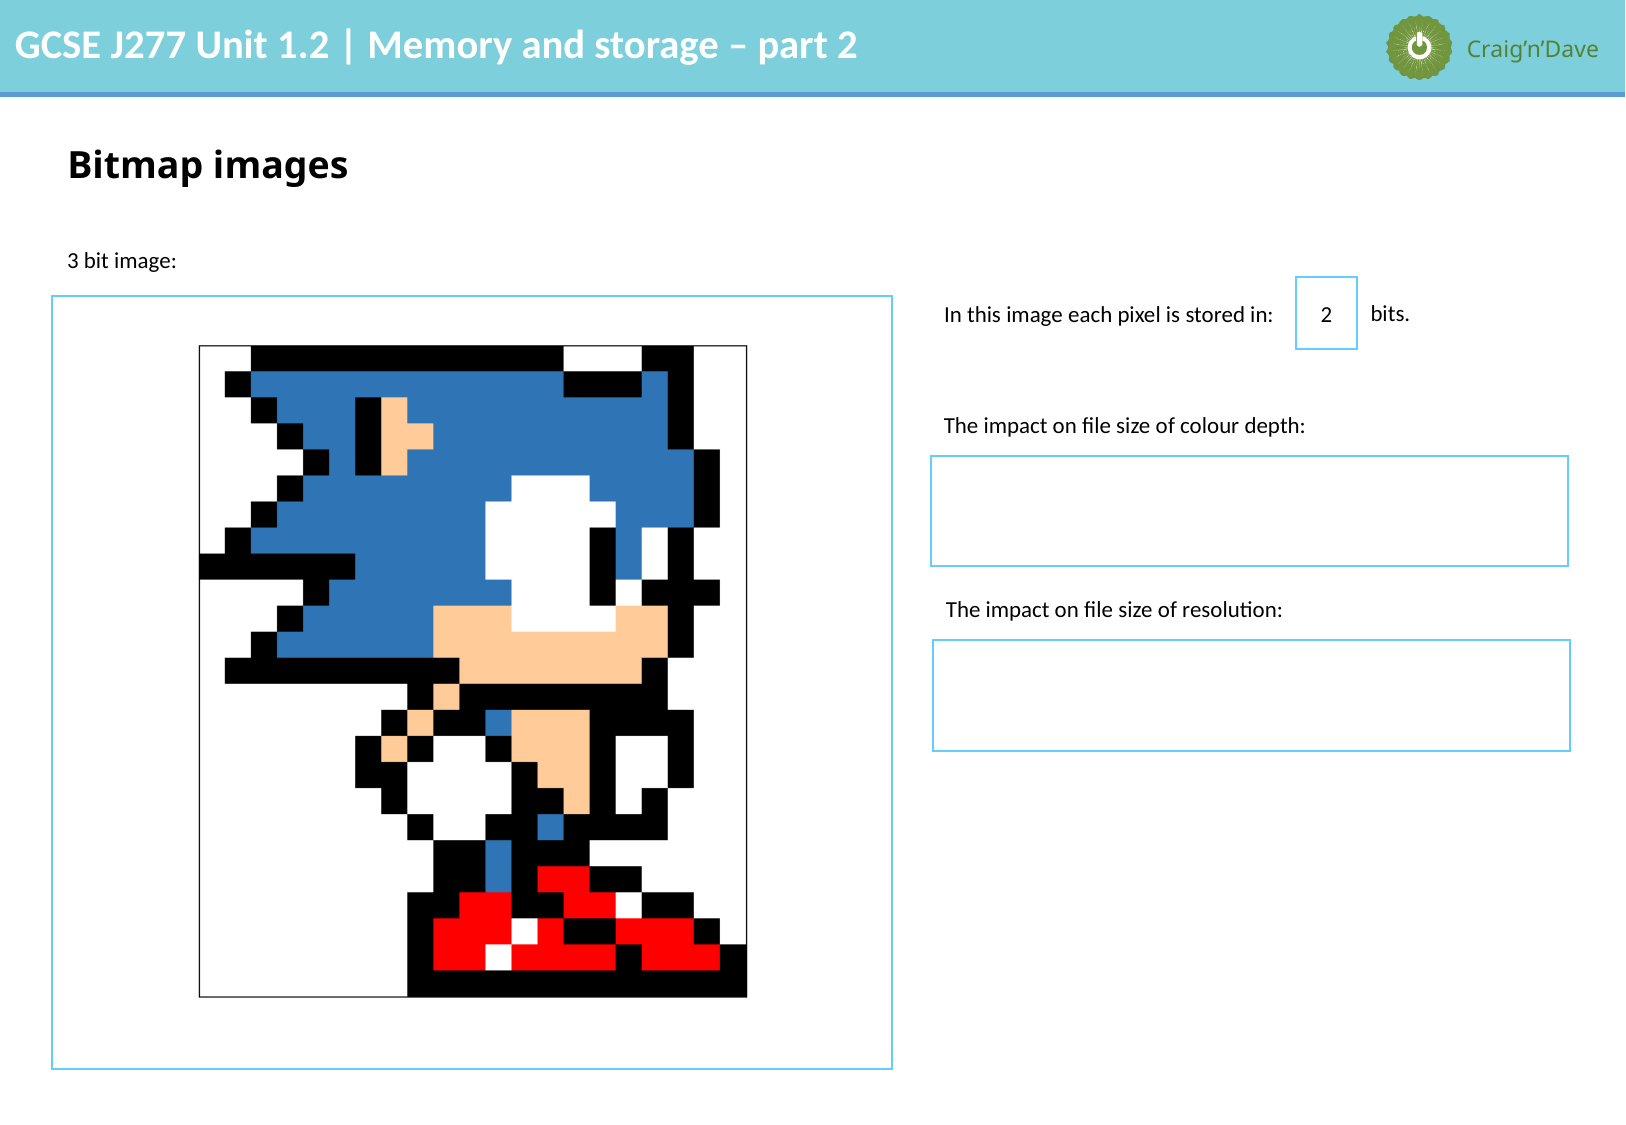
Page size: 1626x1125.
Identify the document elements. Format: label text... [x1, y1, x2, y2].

text_box The impact on file size of colour depth: [928, 402, 1568, 446]
text_box [930, 455, 1569, 567]
text_box bits. [1355, 291, 1439, 334]
picture [193, 337, 752, 1006]
picture [1384, 12, 1454, 82]
text_box 3 bit image: [52, 238, 267, 281]
text_box [51, 295, 893, 1070]
title Bitmap images [52, 124, 1568, 209]
text_box [932, 639, 1571, 752]
text_box The impact on file size of resolution: [931, 587, 1570, 630]
text_box 2 [1295, 276, 1358, 350]
text_box In this image each pixel is stored in: [929, 292, 1295, 335]
